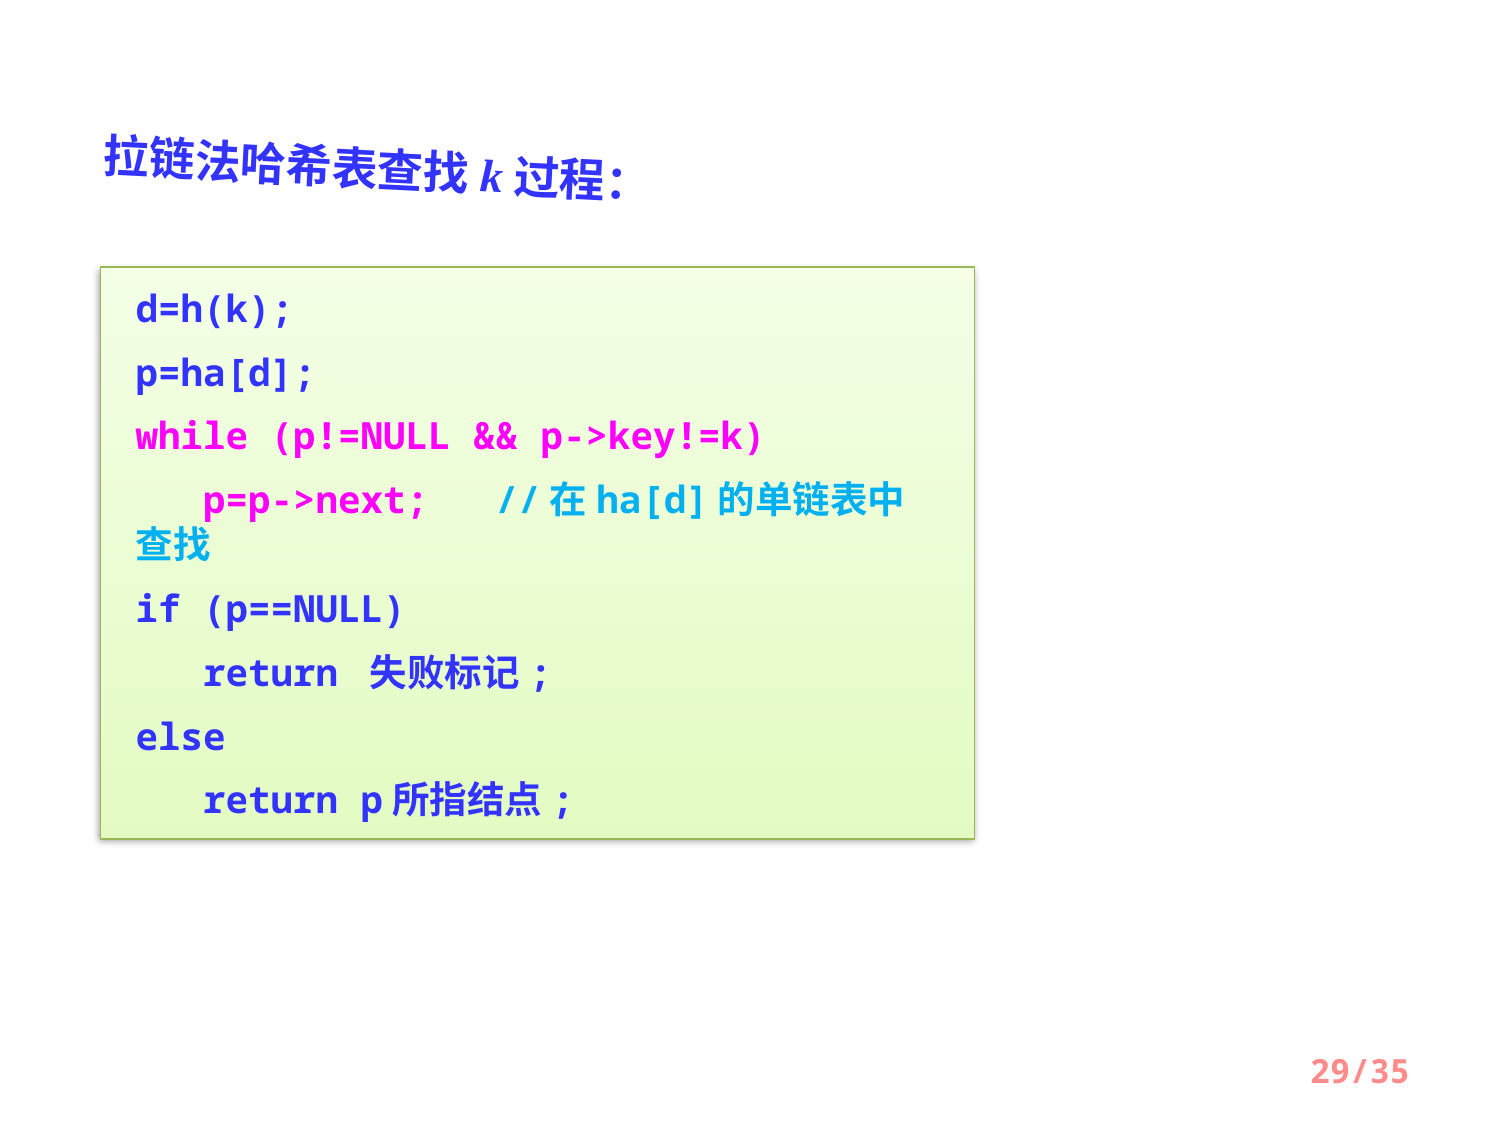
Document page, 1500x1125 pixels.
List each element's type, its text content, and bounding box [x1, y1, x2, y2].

text_box d=h(k); p=ha[d]; while (p!=NULL && p->key!=k) p=p->next; //在ha[d]的单链表中查找 if (p==NULL) return 失败标记; else return p所指结点; [100, 266, 975, 840]
slide_number 29/35 [1074, 1042, 1425, 1103]
text_box 拉链法哈希表查找k过程： [87, 118, 905, 230]
